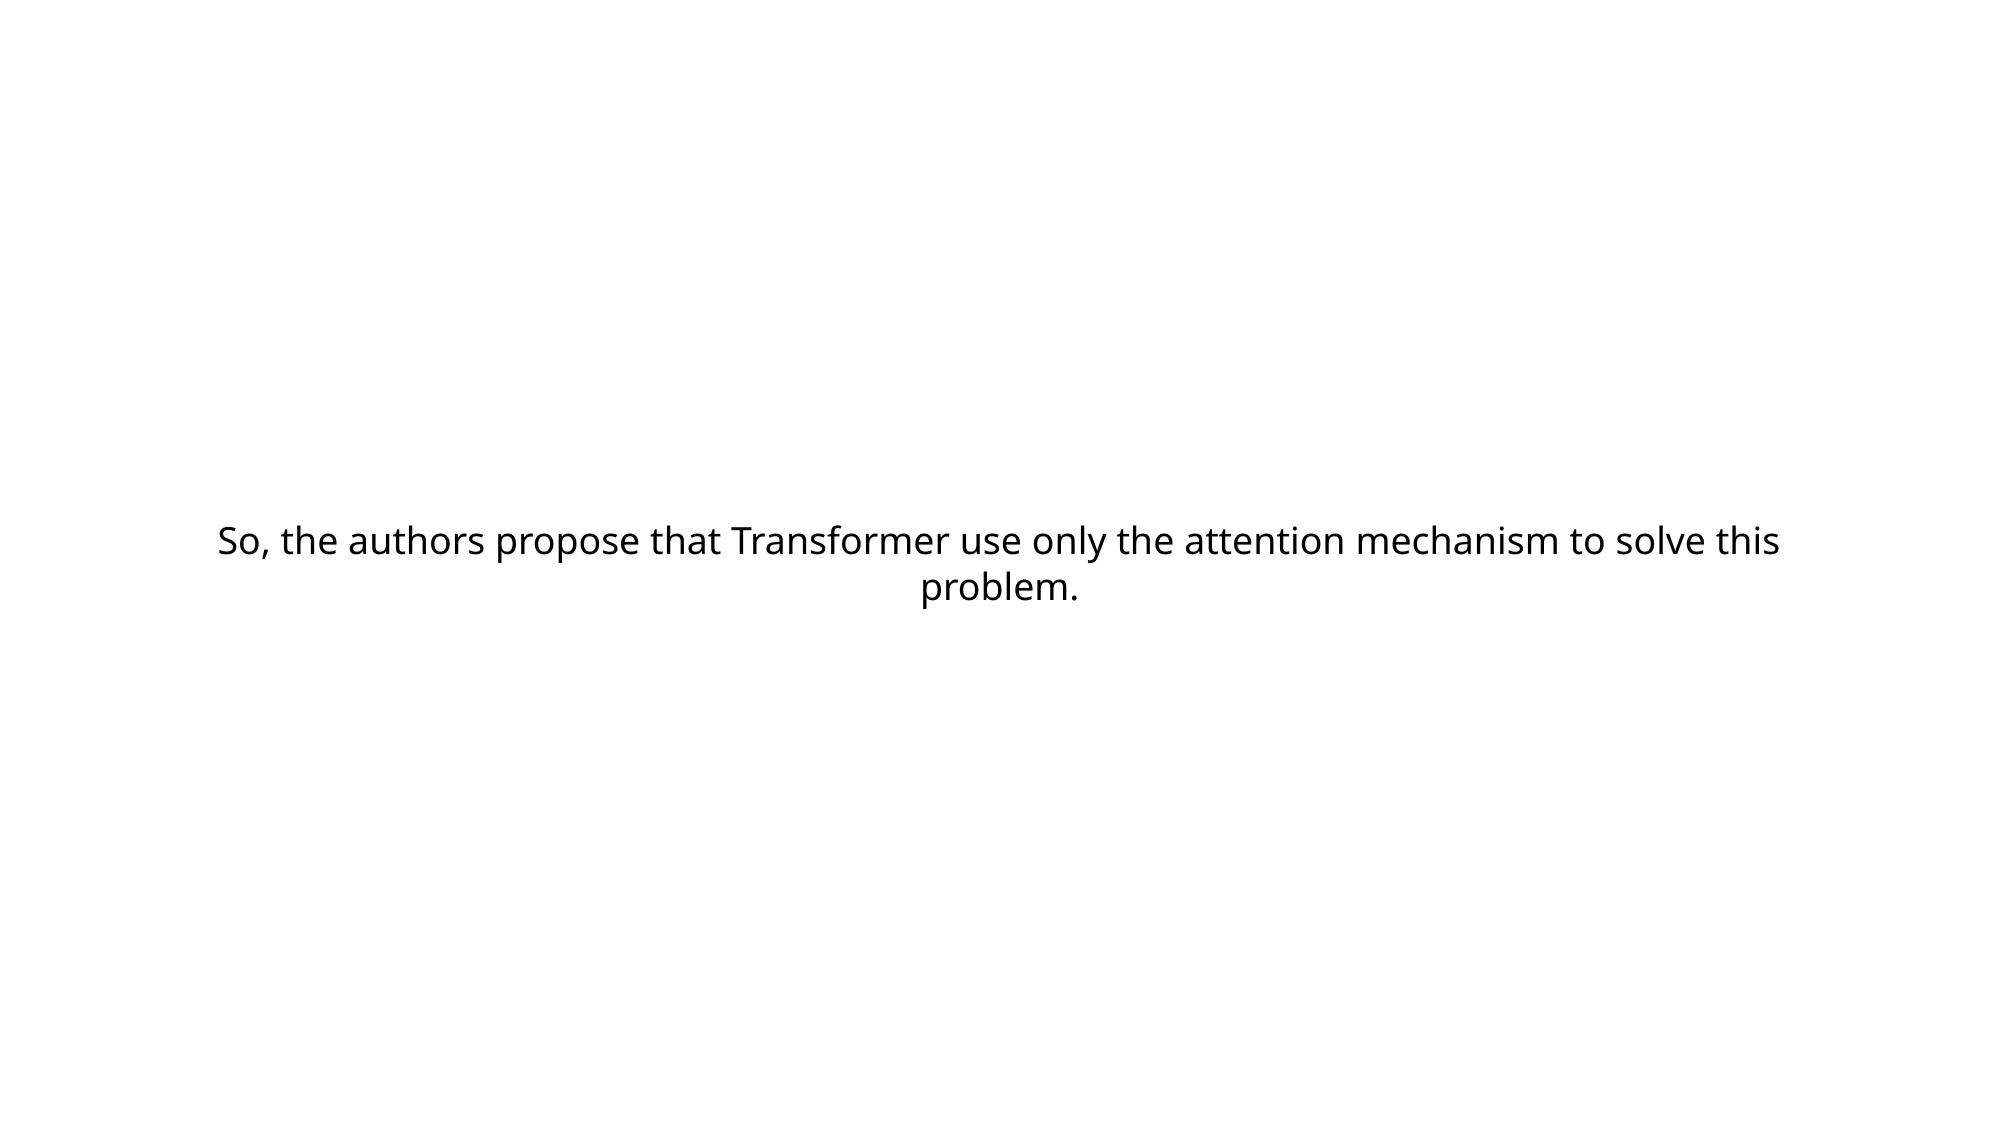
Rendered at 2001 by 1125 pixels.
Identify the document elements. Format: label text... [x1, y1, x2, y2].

text_box So, the authors propose that Transformer use only the attention mechanism to solve this problem. [137, 510, 1863, 615]
